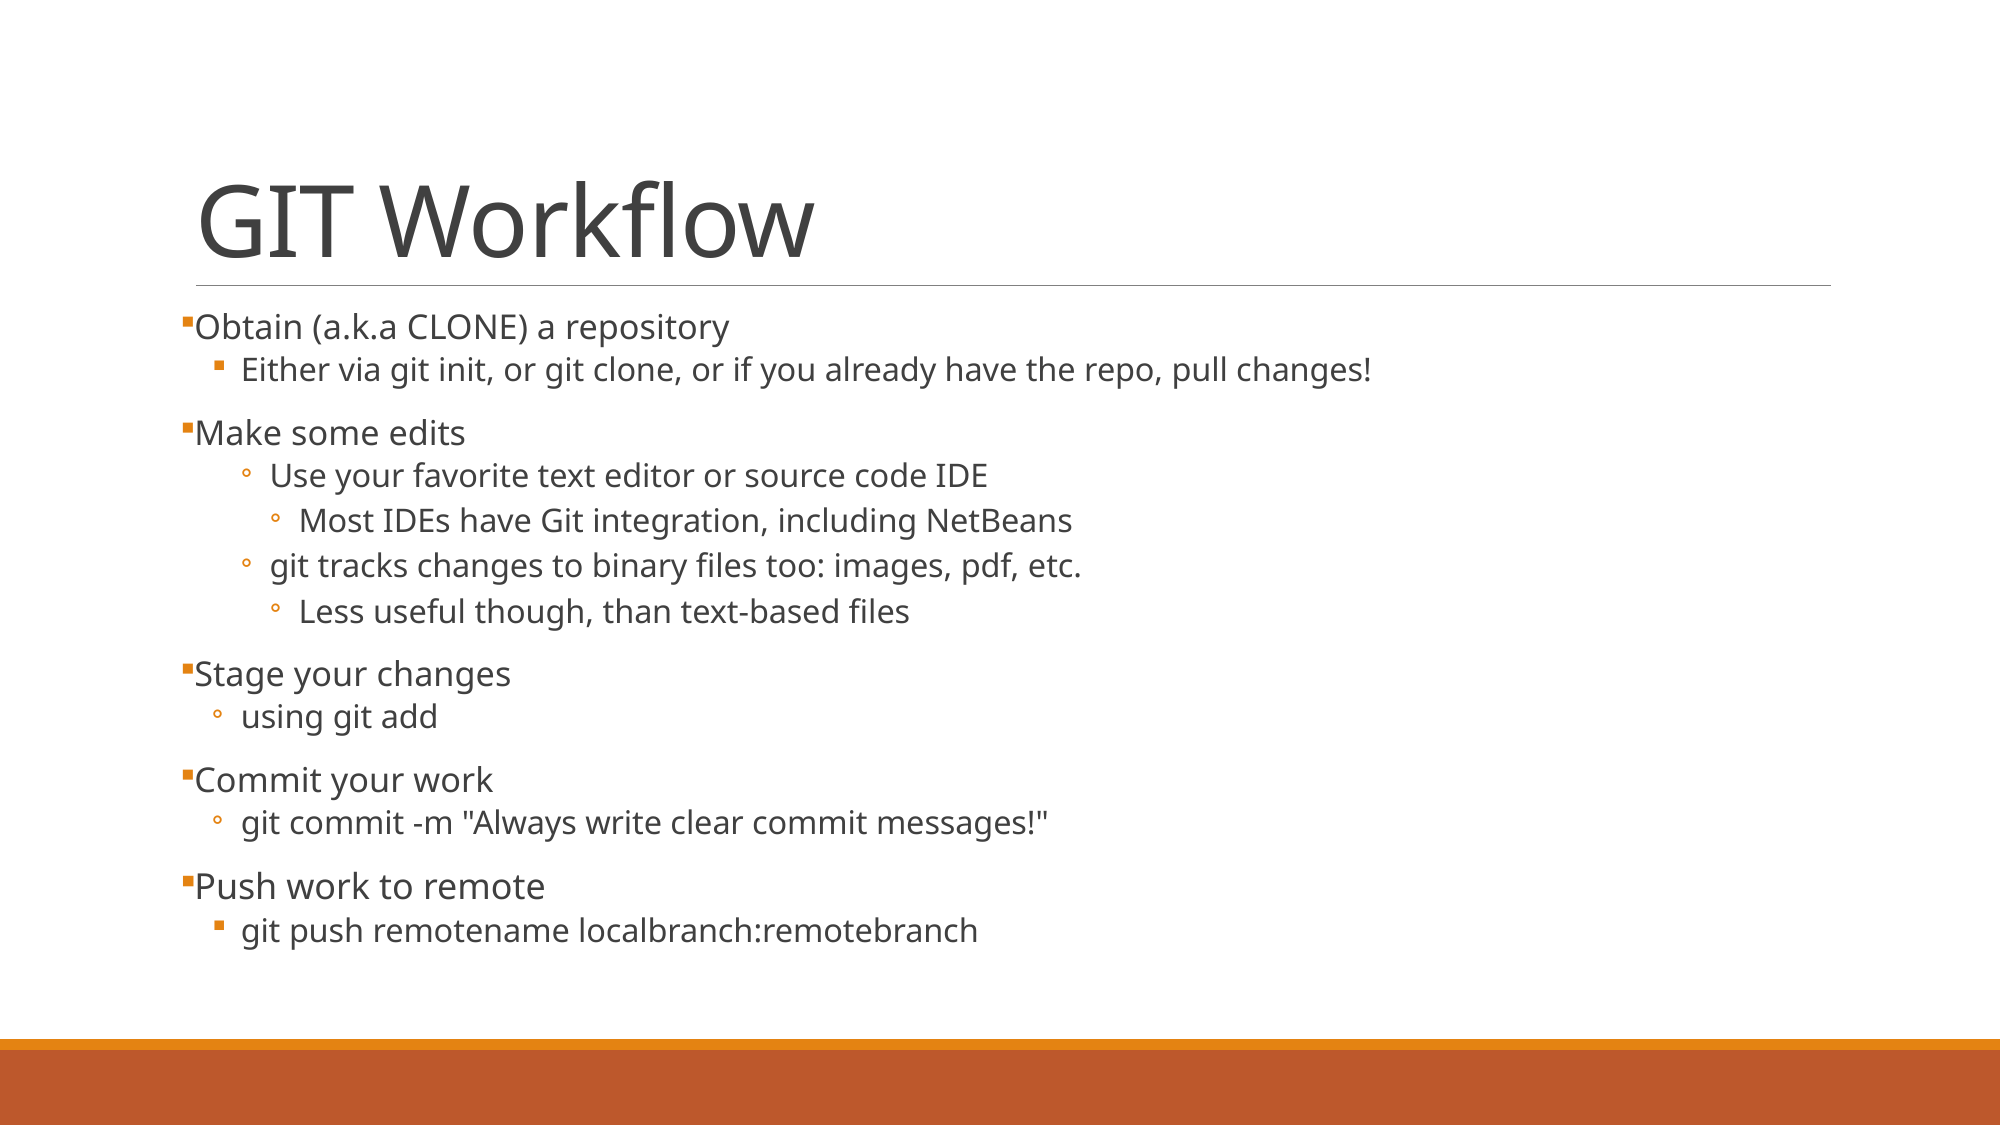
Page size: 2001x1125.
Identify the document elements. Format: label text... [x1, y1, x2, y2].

title GIT Workflow [180, 47, 1830, 285]
list Obtain (a.k.a CLONE) a repository Either via git init, or git clone, or if you already have the repo, pull changes! Make some edits Use your favorite text editor or source code IDE Most IDEs have Git integration, including NetBeans git tracks changes to binary files too: images, pdf, etc. Less useful though, than text-based files Stage your changes using git add Commit your work git commit -m "Always write clear commit messages!" Push work to remote git push remotename localbranch:remotebranch [180, 302, 1830, 963]
